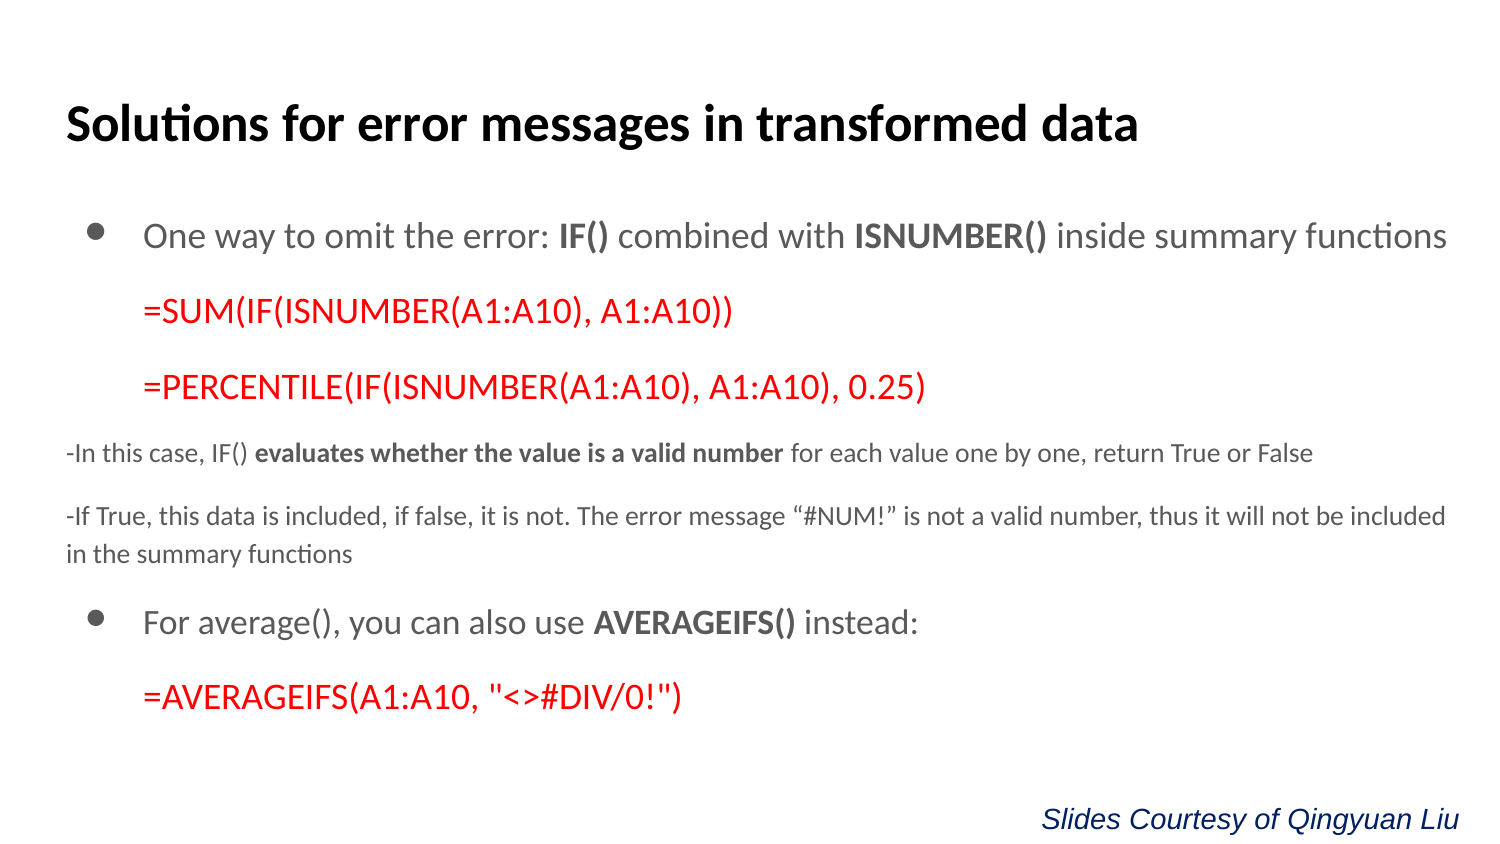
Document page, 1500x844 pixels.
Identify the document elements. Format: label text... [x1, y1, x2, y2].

title Solutions for error messages in transformed data [51, 72, 1449, 167]
text_box Slides Courtesy of Qingyuan Liu [1026, 793, 1500, 843]
list One way to omit the error: IF() combined with ISNUMBER() inside summary functions =SUM(IF(ISNUMBER(A1:A10), A1:A10)) =PERCENTILE(IF(ISNUMBER(A1:A10), A1:A10), 0.25) -In this case, IF() evaluates whether the value is a valid number for each value one by one, return True or False -If True, this data is included, if false, it is not. The error message “#NUM!” is not a valid number, thus it will not be included in the summary functions For average(), you can also use AVERAGEIFS() instead: =AVERAGEIFS(A1:A10, "<>#DIV/0!") [51, 189, 1472, 750]
